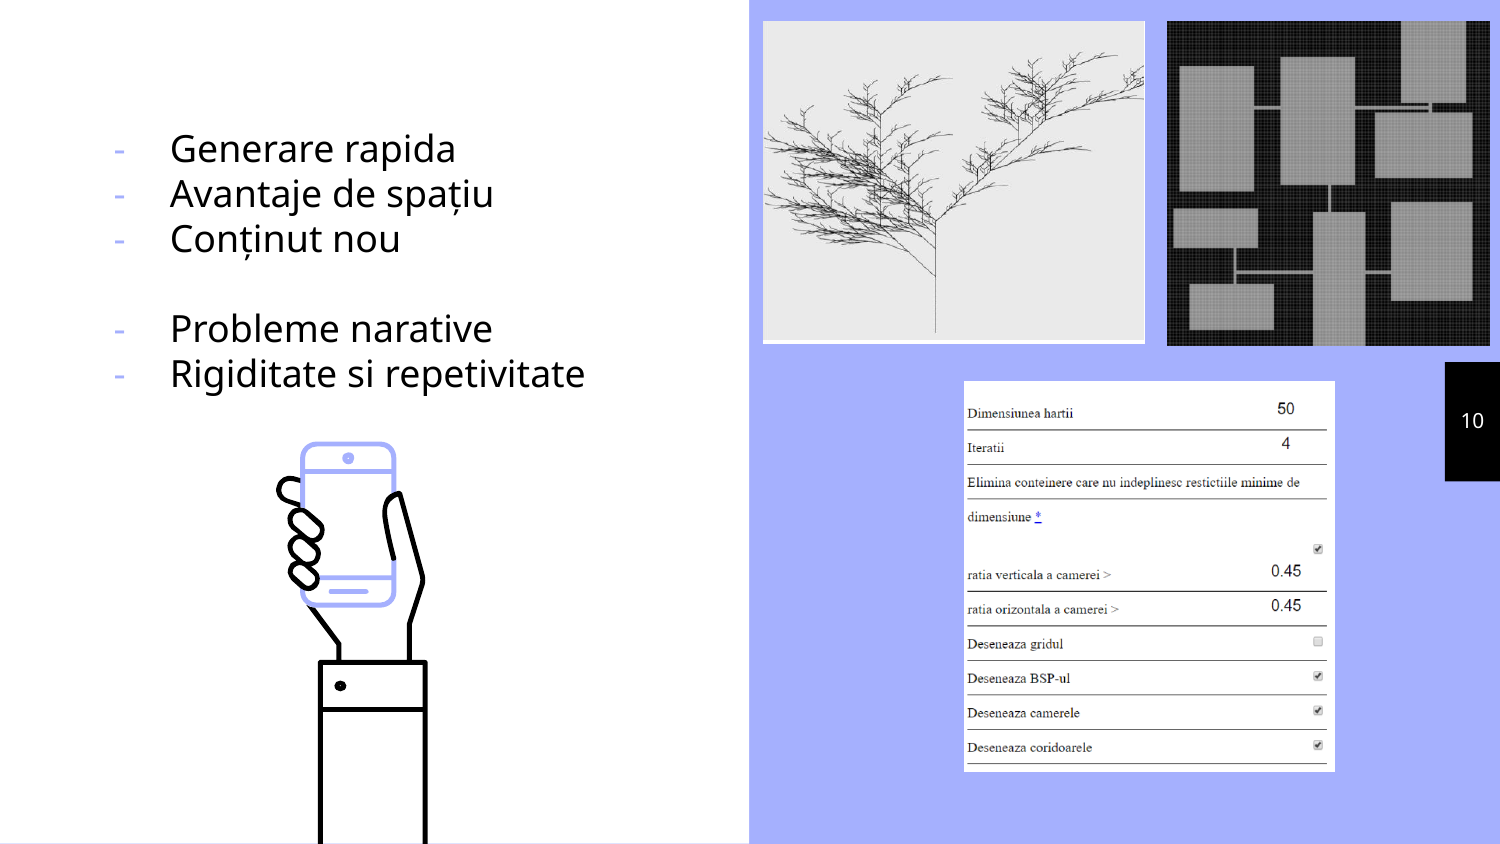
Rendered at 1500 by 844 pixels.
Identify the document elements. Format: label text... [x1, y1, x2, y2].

picture [763, 21, 1146, 344]
list Generare rapida Avantaje de spațiu Conținut nou Probleme narative Rigiditate si repetivitate [79, 110, 672, 725]
slide_number 10 [1444, 362, 1500, 482]
picture [1167, 21, 1490, 346]
picture [964, 380, 1335, 773]
text_box [969, 137, 1280, 379]
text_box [273, 441, 428, 844]
